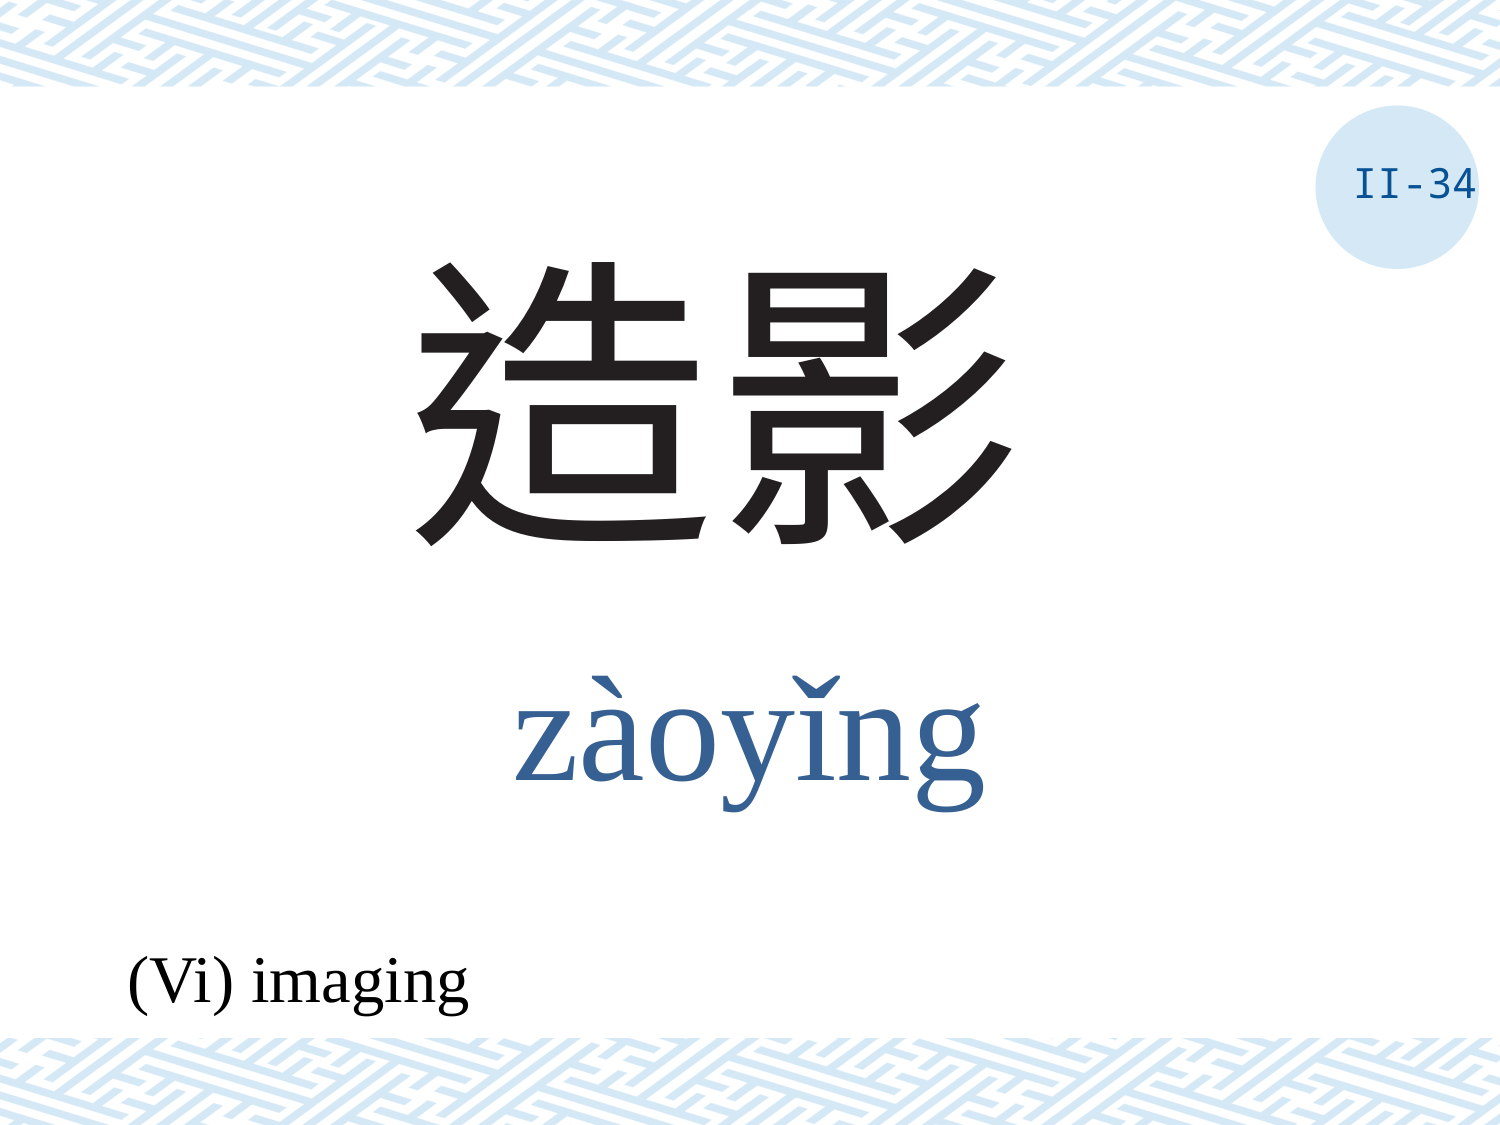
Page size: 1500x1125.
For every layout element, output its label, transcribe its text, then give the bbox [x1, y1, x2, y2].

picture [0, 0, 1500, 210]
picture [0, 700, 512, 1125]
list zàoyǐng [512, 630, 1500, 1125]
title 造影 [0, 210, 1500, 700]
list (Vi) imaging [112, 928, 1425, 1075]
text_box II-34 [1337, 149, 1500, 265]
